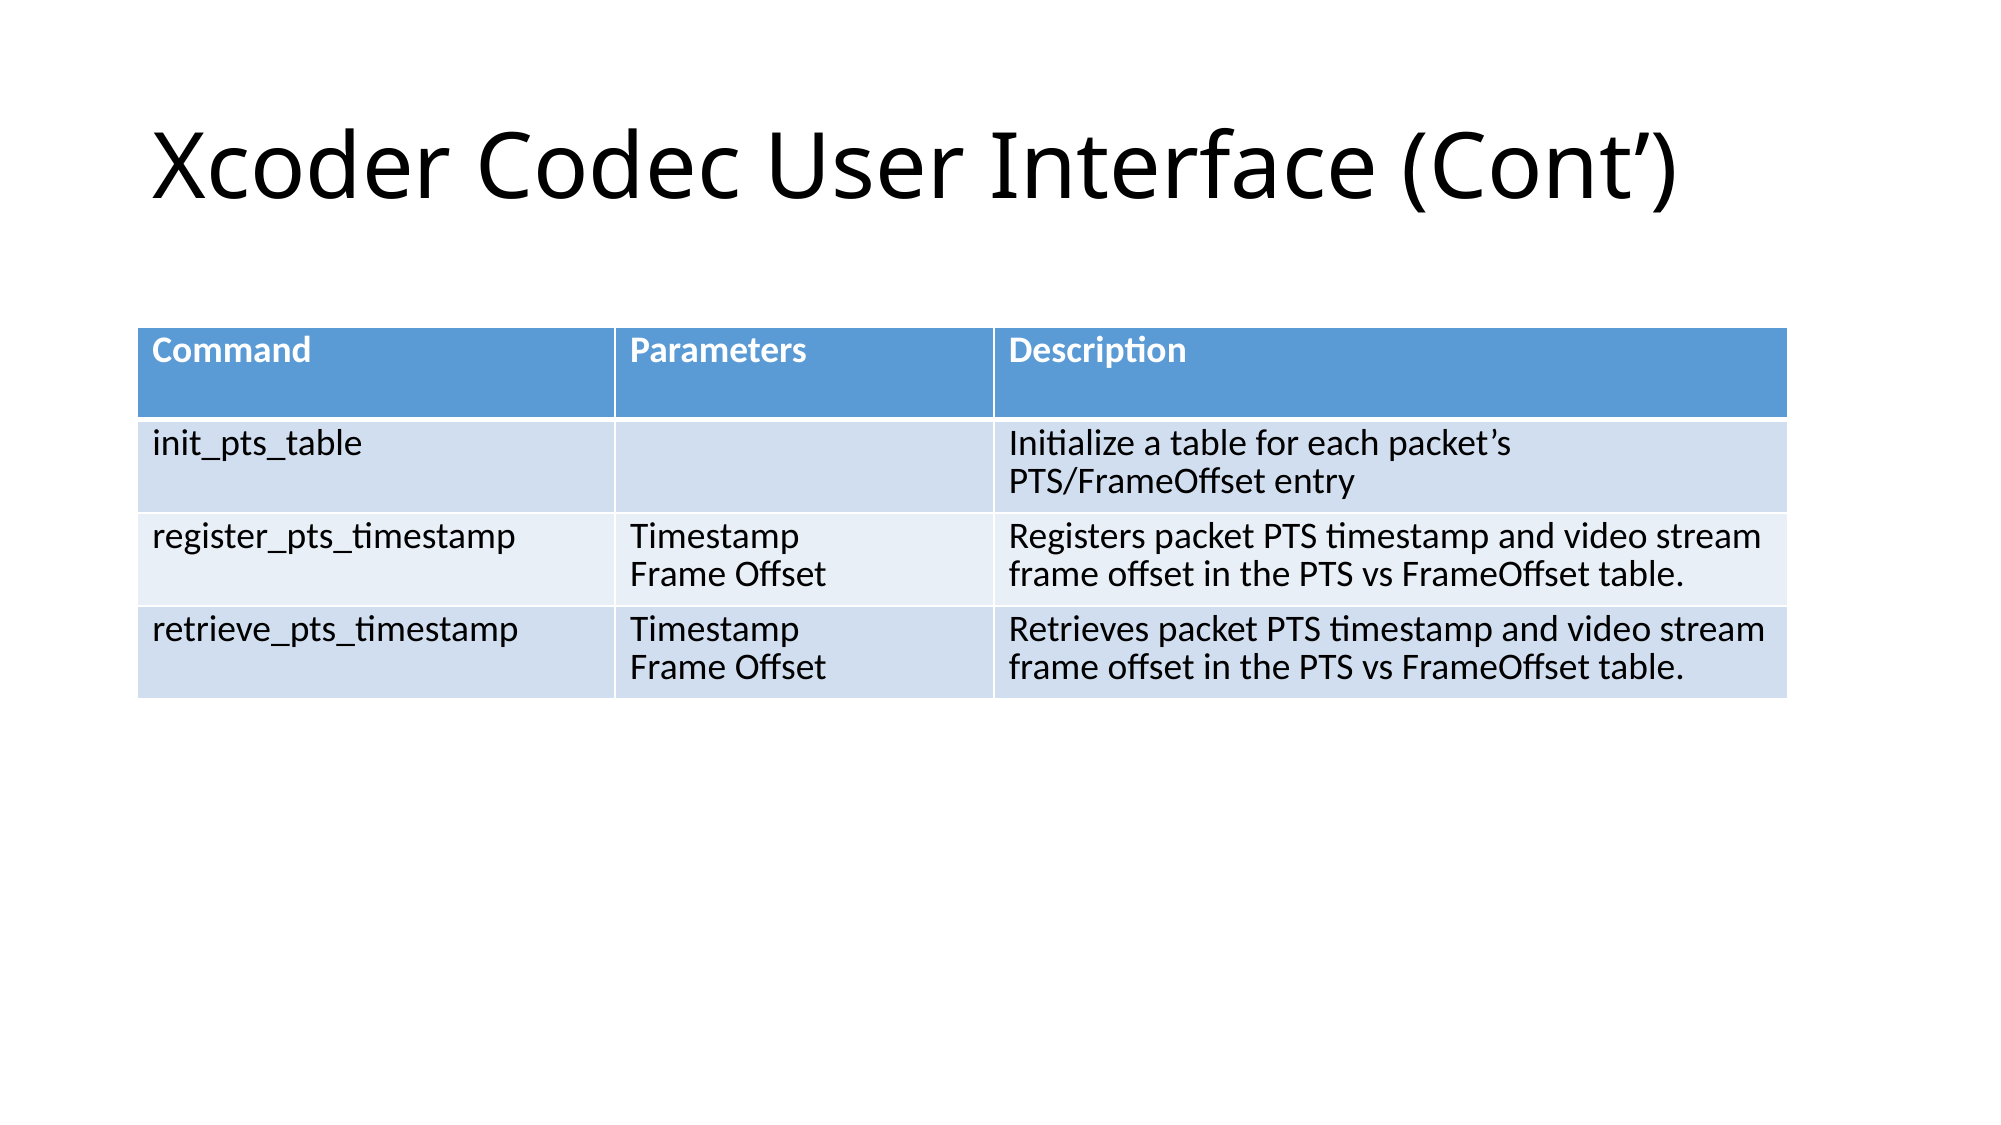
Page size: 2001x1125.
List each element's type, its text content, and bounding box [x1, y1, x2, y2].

table_cell retrieve_pts_timestamp [138, 607, 614, 698]
table_cell Timestamp Frame Offset [616, 514, 993, 605]
table_header Command [138, 328, 614, 417]
table_cell init_pts_table [138, 422, 614, 512]
title Xcoder Codec User Interface (Cont’) [137, 59, 1863, 278]
table_header Parameters [616, 328, 993, 417]
table_header Description [995, 328, 1787, 417]
table_cell Retrieves packet PTS timestamp and video stream frame offset in the PTS vs FrameOffset table. [995, 607, 1787, 698]
table_cell register_pts_timestamp [138, 514, 614, 605]
table_cell Registers packet PTS timestamp and video stream frame offset in the PTS vs FrameOffset table. [995, 514, 1787, 605]
table_cell Initialize a table for each packet’s PTS/FrameOffset entry [995, 422, 1787, 512]
table_cell Timestamp Frame Offset [616, 607, 993, 698]
table_cell [616, 422, 993, 512]
